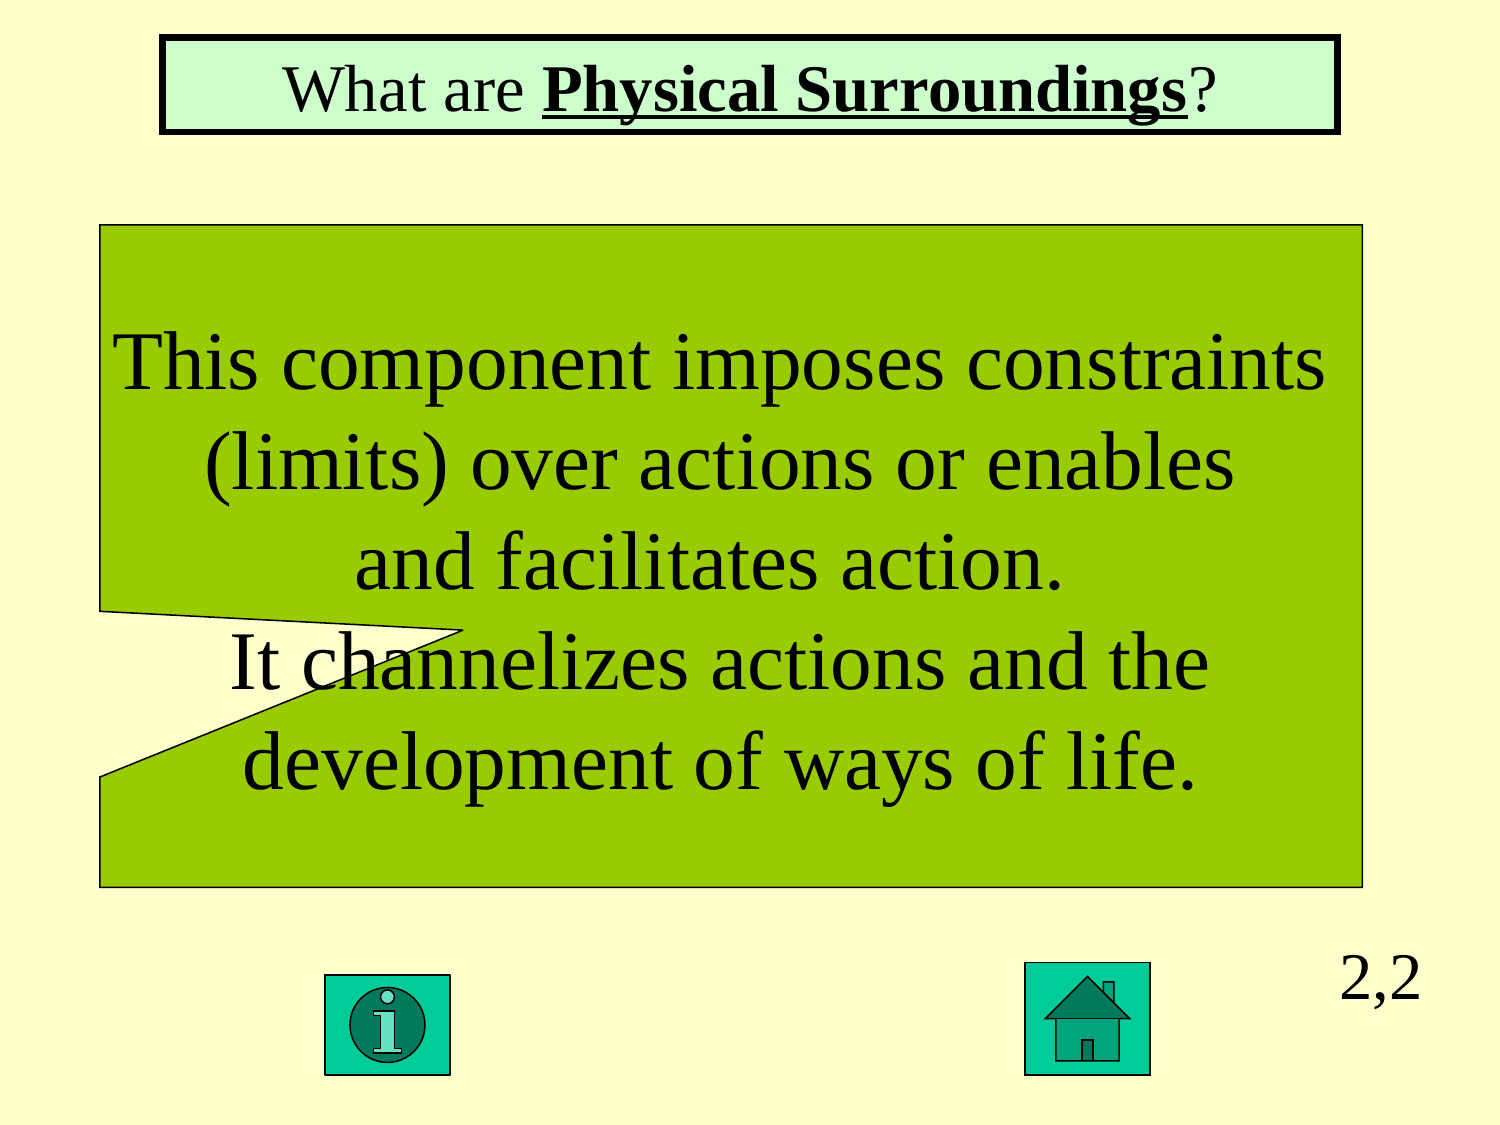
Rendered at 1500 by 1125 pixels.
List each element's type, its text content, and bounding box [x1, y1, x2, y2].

text_box [1025, 962, 1151, 1075]
text_box [324, 975, 451, 1075]
subtitle 2,2 [1262, 924, 1500, 1063]
text_box What are Physical Surroundings? [162, 37, 1338, 133]
text_box This component imposes constraints (limits) over actions or enables and facilitates action. It channelizes actions and the development of ways of life. [99, 224, 1363, 888]
